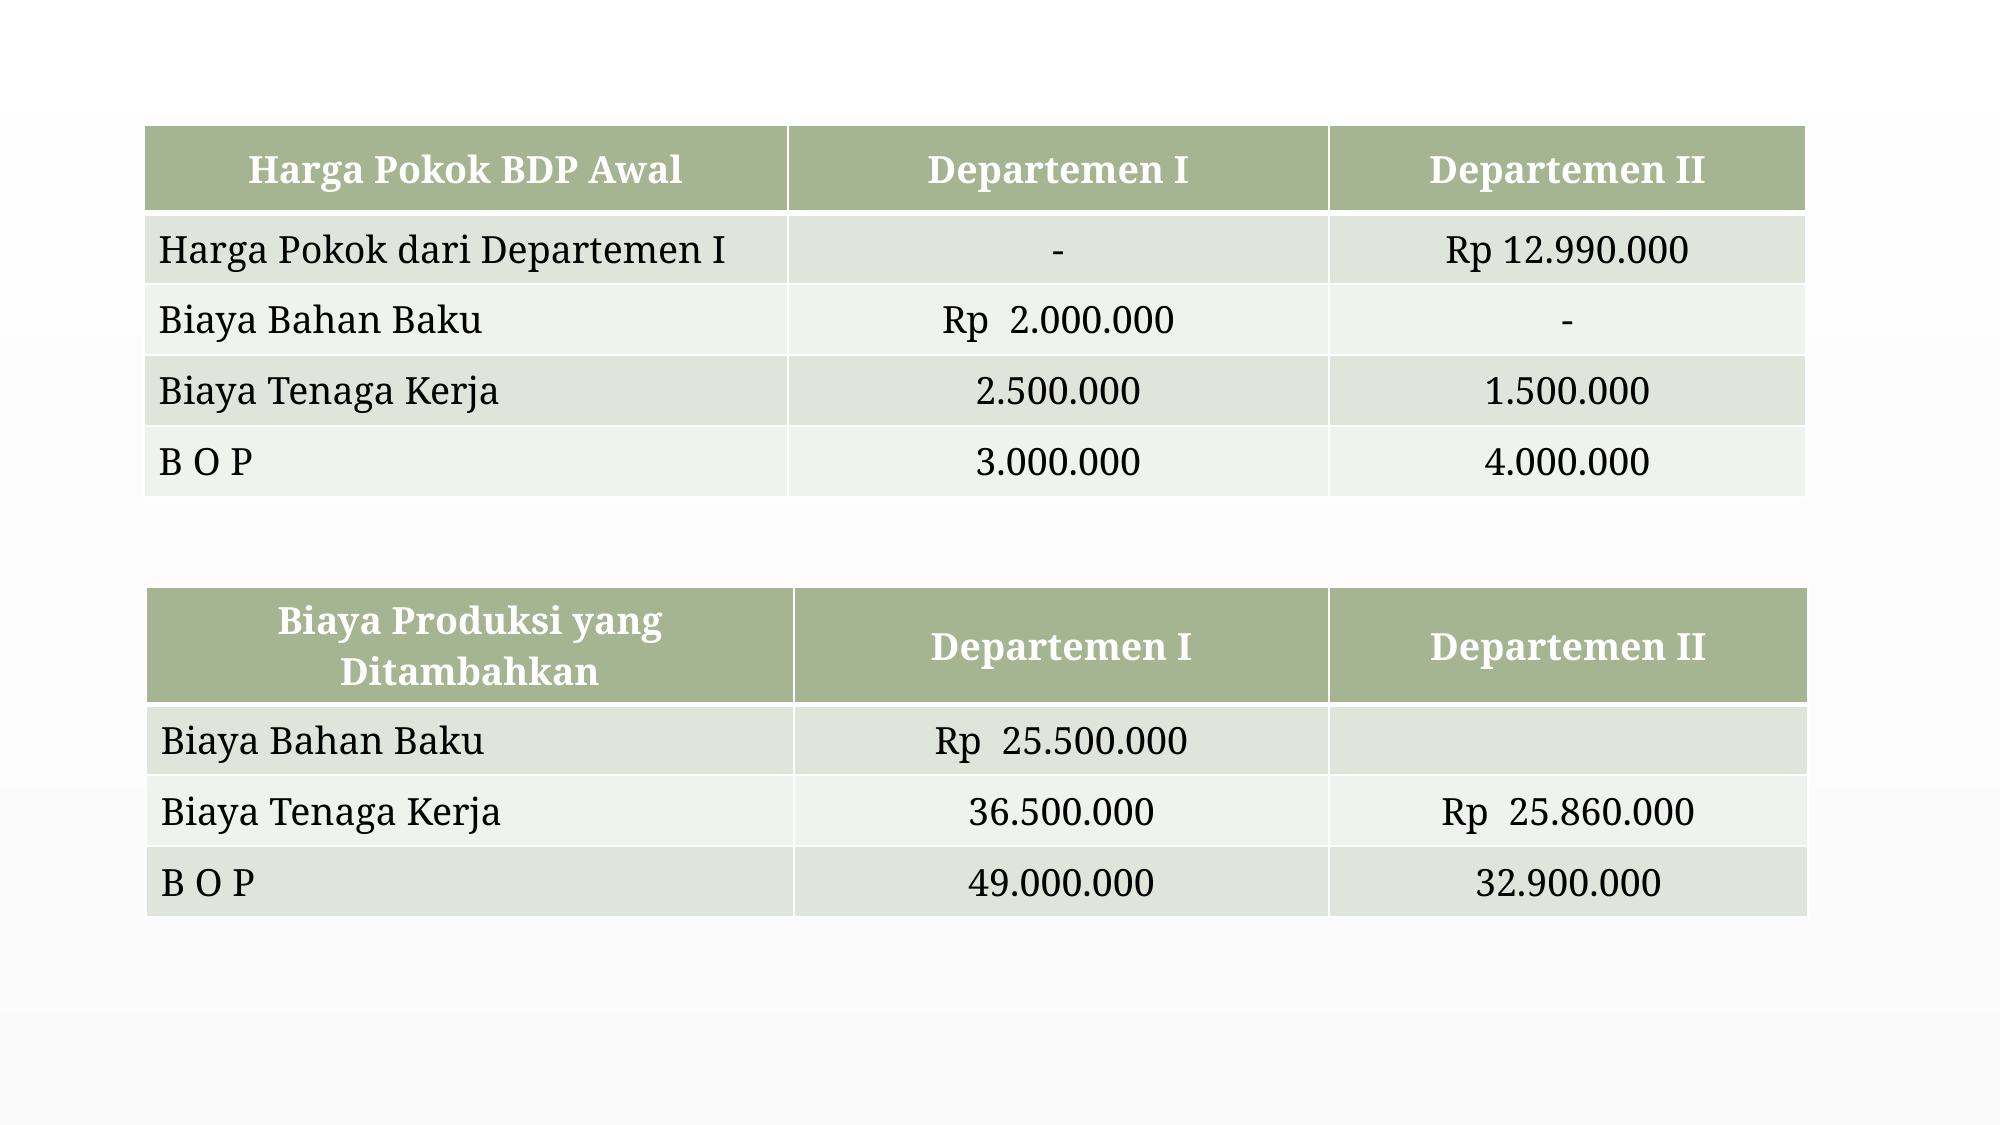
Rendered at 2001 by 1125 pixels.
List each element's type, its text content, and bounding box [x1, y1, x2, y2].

table_cell 49.000.000 [795, 847, 1328, 916]
table_cell Biaya Tenaga Kerja [147, 776, 793, 845]
table_cell Rp 25.500.000 [795, 707, 1328, 774]
table_cell Harga Pokok dari Departemen I [145, 216, 787, 283]
table_cell B O P [147, 847, 793, 916]
table_cell Biaya Tenaga Kerja [145, 356, 787, 425]
table_header Biaya Produksi yang Ditambahkan [147, 588, 793, 702]
table_cell 32.900.000 [1330, 847, 1807, 916]
table_cell Biaya Bahan Baku [147, 707, 793, 774]
table_cell 3.000.000 [789, 427, 1328, 496]
table_cell 2.500.000 [789, 356, 1328, 425]
table_cell 1.500.000 [1330, 356, 1805, 425]
table_cell 36.500.000 [795, 776, 1328, 845]
table_header Departemen I [789, 126, 1328, 210]
table_cell Rp 25.860.000 [1330, 776, 1807, 845]
table_cell - [1330, 285, 1805, 354]
table_cell Rp 12.990.000 [1330, 216, 1805, 283]
table_header Departemen II [1330, 126, 1805, 210]
table_header Departemen I [795, 588, 1328, 702]
table_cell Biaya Bahan Baku [145, 285, 787, 354]
table_header Harga Pokok BDP Awal [145, 126, 787, 210]
table_header Departemen II [1330, 588, 1807, 702]
table_cell - [789, 216, 1328, 283]
table_cell 4.000.000 [1330, 427, 1805, 496]
table_cell B O P [145, 427, 787, 496]
table_cell Rp 2.000.000 [789, 285, 1328, 354]
table_cell [1330, 707, 1807, 774]
